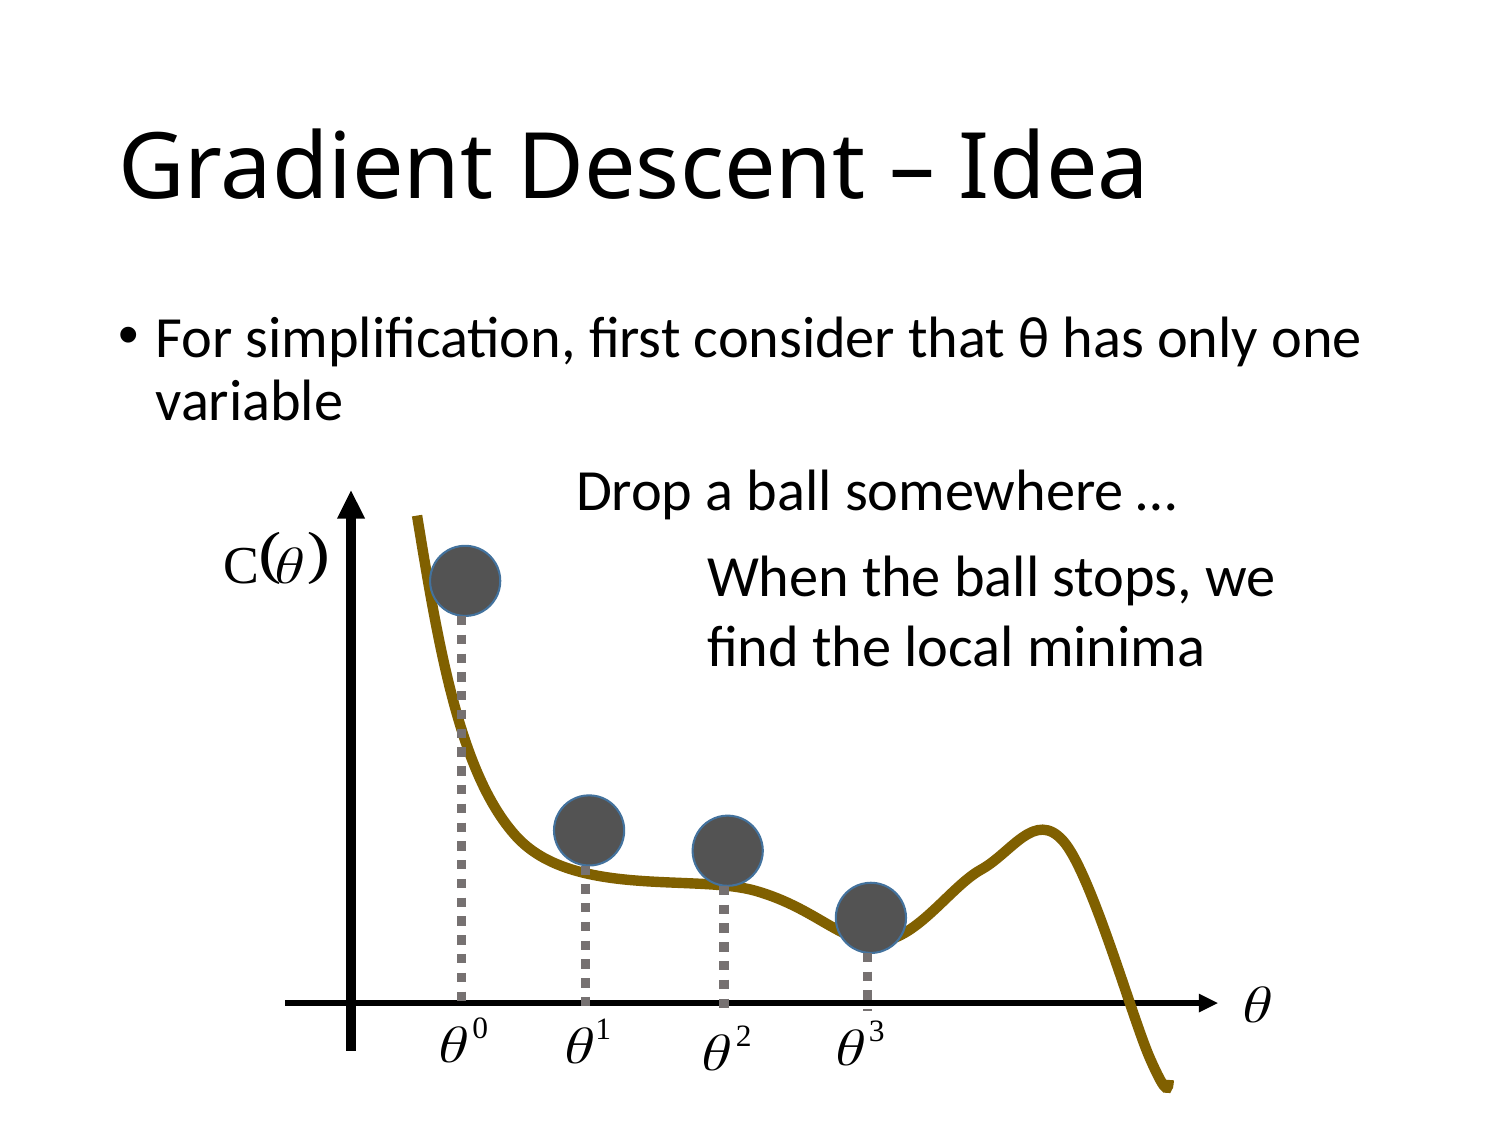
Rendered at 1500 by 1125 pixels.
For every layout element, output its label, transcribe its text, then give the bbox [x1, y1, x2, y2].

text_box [216, 530, 333, 606]
text_box [429, 544, 502, 617]
text_box [416, 515, 461, 729]
text_box [1067, 1004, 1170, 1089]
text_box [834, 881, 908, 954]
text_box [691, 814, 764, 887]
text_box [1236, 973, 1281, 1036]
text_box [558, 1005, 617, 1077]
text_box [432, 1004, 500, 1076]
text_box Drop a ball somewhere … [507, 444, 1259, 530]
text_box [552, 794, 626, 867]
text_box When the ball stops, we find the local minima [692, 530, 1351, 686]
text_box [462, 579, 1131, 1003]
list For simplification, first consider that θ has only one variable [103, 299, 1397, 1014]
title Gradient Descent – Idea [103, 59, 1397, 278]
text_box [695, 1012, 763, 1084]
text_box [829, 1007, 893, 1079]
